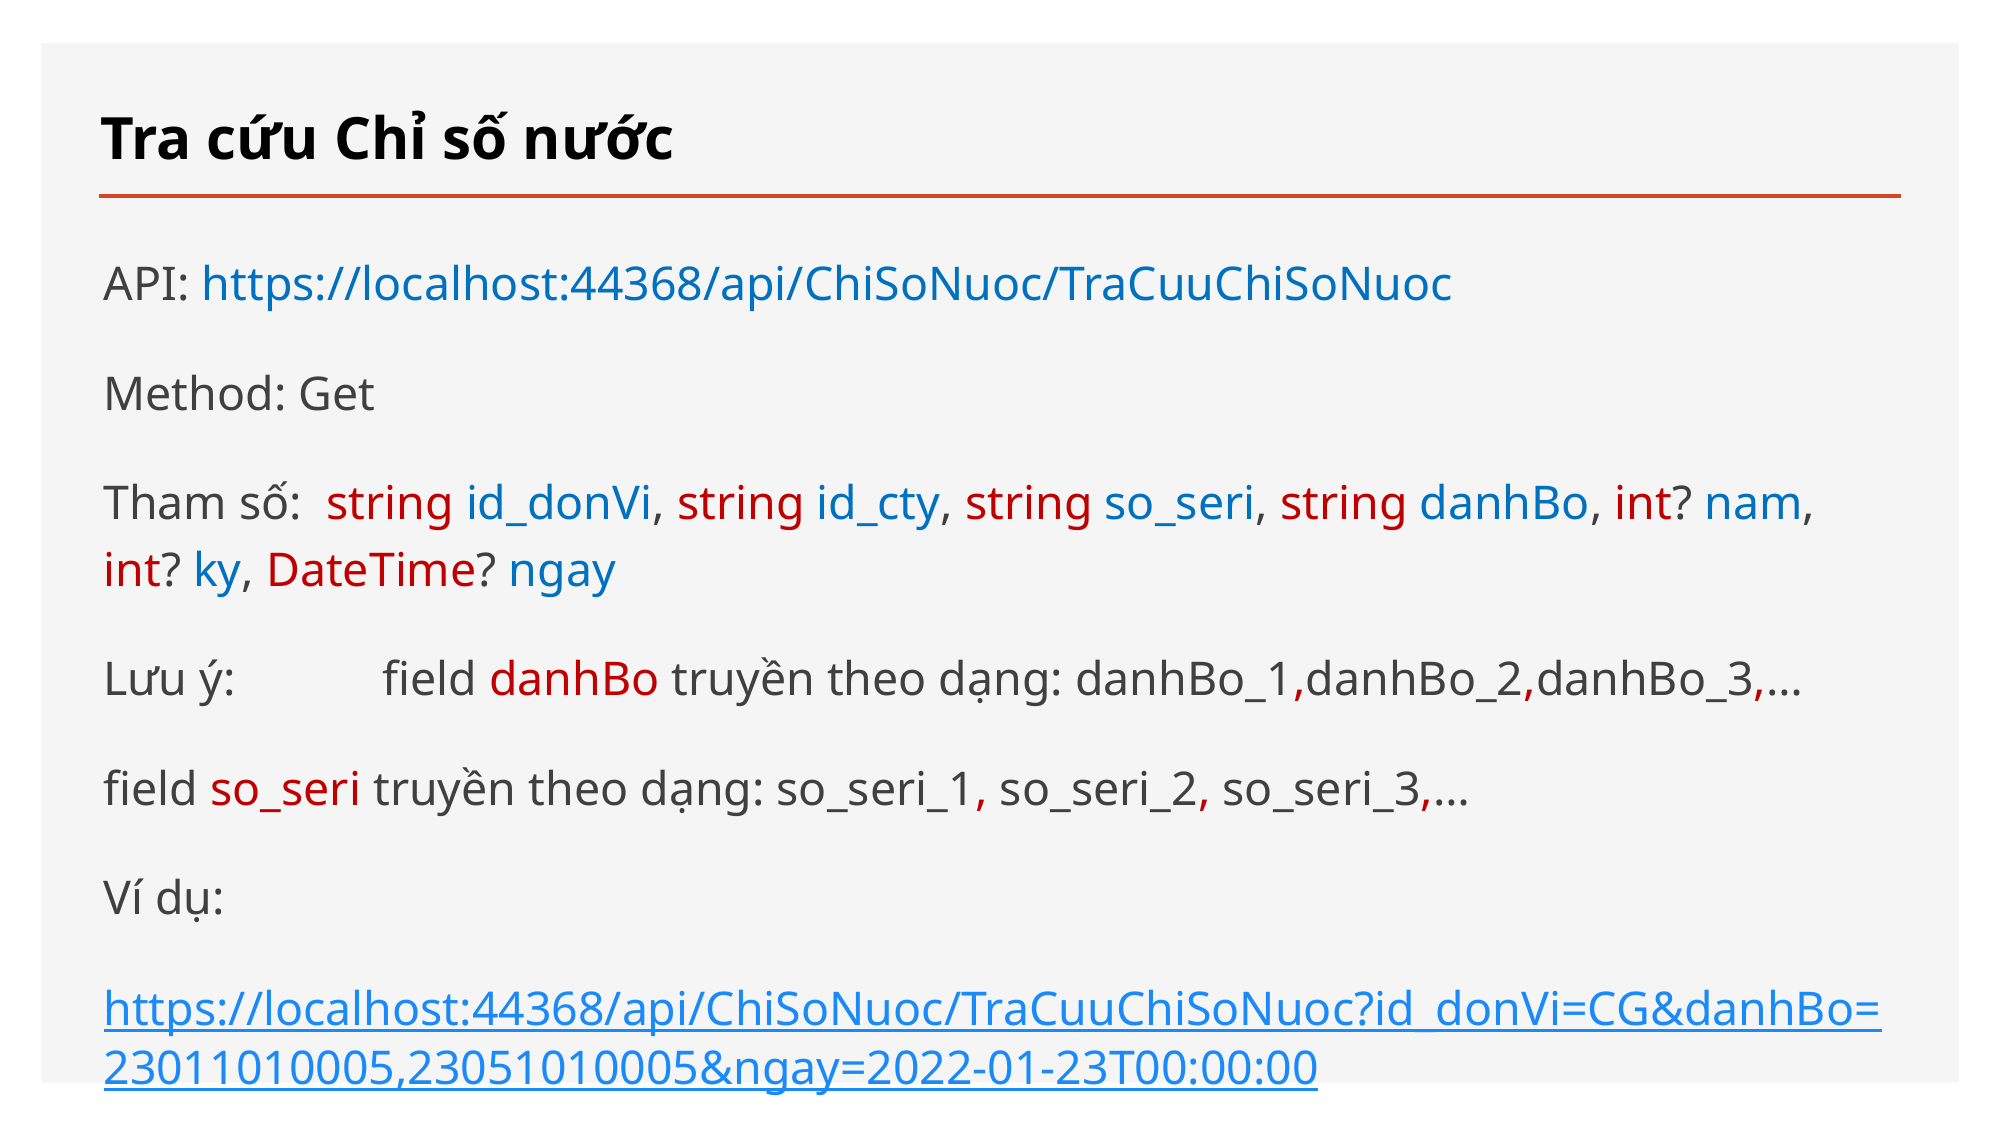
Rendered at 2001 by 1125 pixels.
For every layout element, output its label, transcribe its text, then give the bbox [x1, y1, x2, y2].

list API: https://localhost:44368/api/ChiSoNuoc/TraCuuChiSoNuoc Method: Get Tham số: string id_donVi, string id_cty, string so_seri, string danhBo, int? nam, int? ky, DateTime? ngay Lưu ý: field danhBo truyền theo dạng: danhBo_1,danhBo_2,danhBo_3,… field so_seri truyền theo dạng: so_seri_1, so_seri_2, so_seri_3,… Ví dụ: https://localhost:44368/api/ChiSoNuoc/TraCuuChiSoNuoc?id_donVi=CG&danhBo=23011010005,23051010005&ngay=2022-01-23T00:00:00 [88, 235, 1901, 1067]
title Tra cứu Chỉ số nước [85, 73, 1214, 179]
